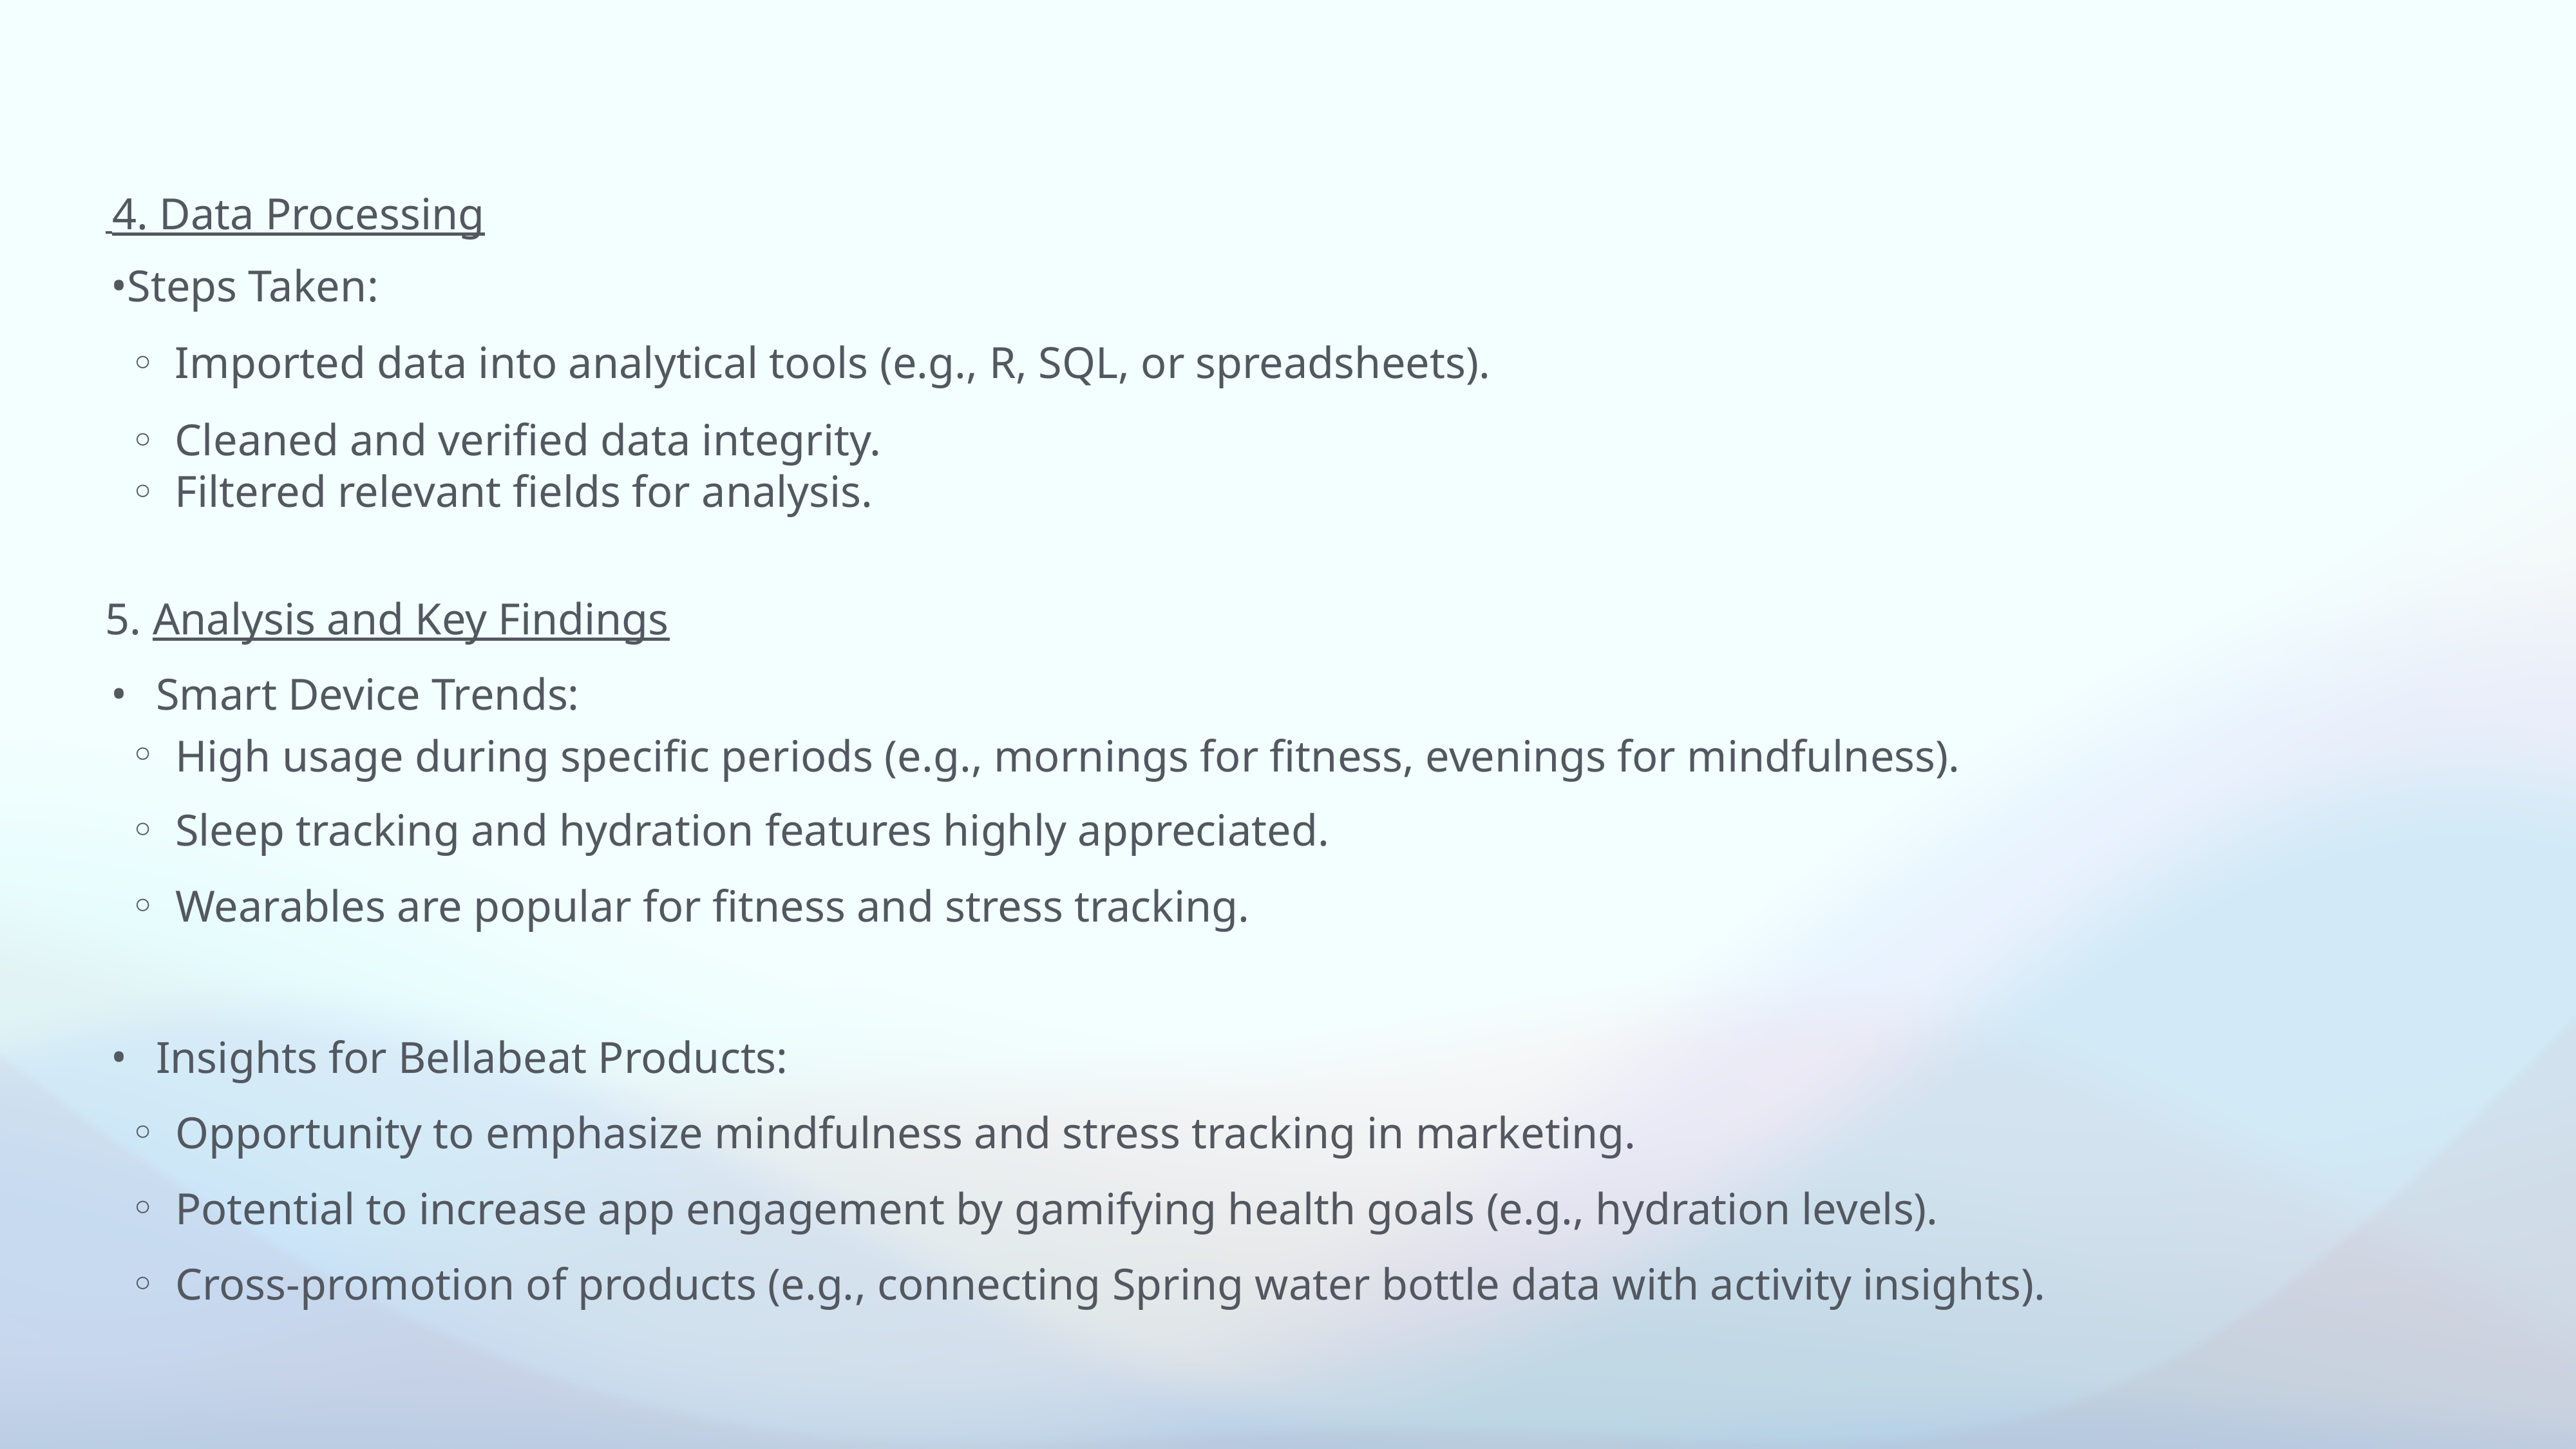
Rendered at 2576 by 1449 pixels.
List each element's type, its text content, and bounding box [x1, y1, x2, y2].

picture [0, 0, 2576, 1449]
list 4. Data Processing Steps Taken: Imported data into analytical tools (e.g., R, SQL, or spreadsheets). Cleaned and verified data integrity. Filtered relevant fields for analysis. 5. Analysis and Key Findings Smart Device Trends: High usage during specific periods (e.g., mornings for fitness, evenings for mindfulness). Sleep tracking and hydration features highly appreciated. Wearables are popular for fitness and stress tracking. Insights for Bellabeat Products: Opportunity to emphasize mindfulness and stress tracking in marketing. Potential to increase app engagement by gamifying health goals (e.g., hydration levels). Cross-promotion of products (e.g., connecting Spring water bottle data with activity insights). [99, 82, 2394, 1367]
